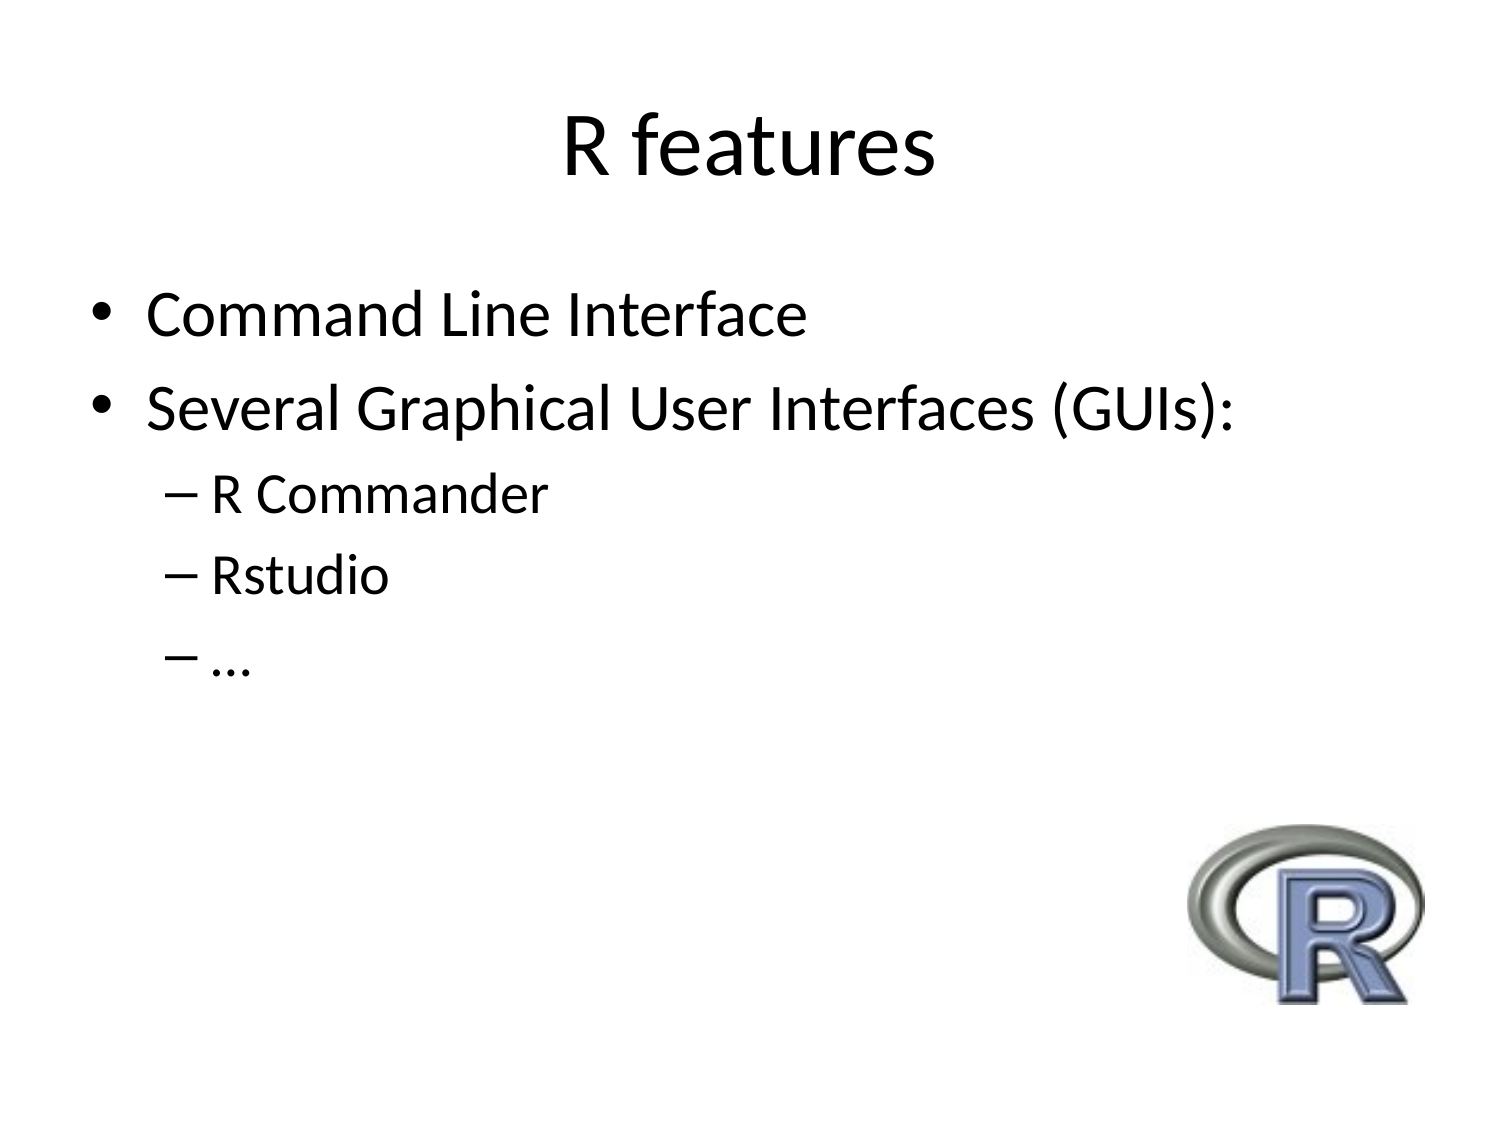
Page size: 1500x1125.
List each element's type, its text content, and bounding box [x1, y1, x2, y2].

list Command Line Interface Several Graphical User Interfaces (GUIs): R Commander Rstudio … [75, 262, 1425, 1005]
title R features [75, 45, 1425, 233]
picture [1187, 824, 1426, 1006]
